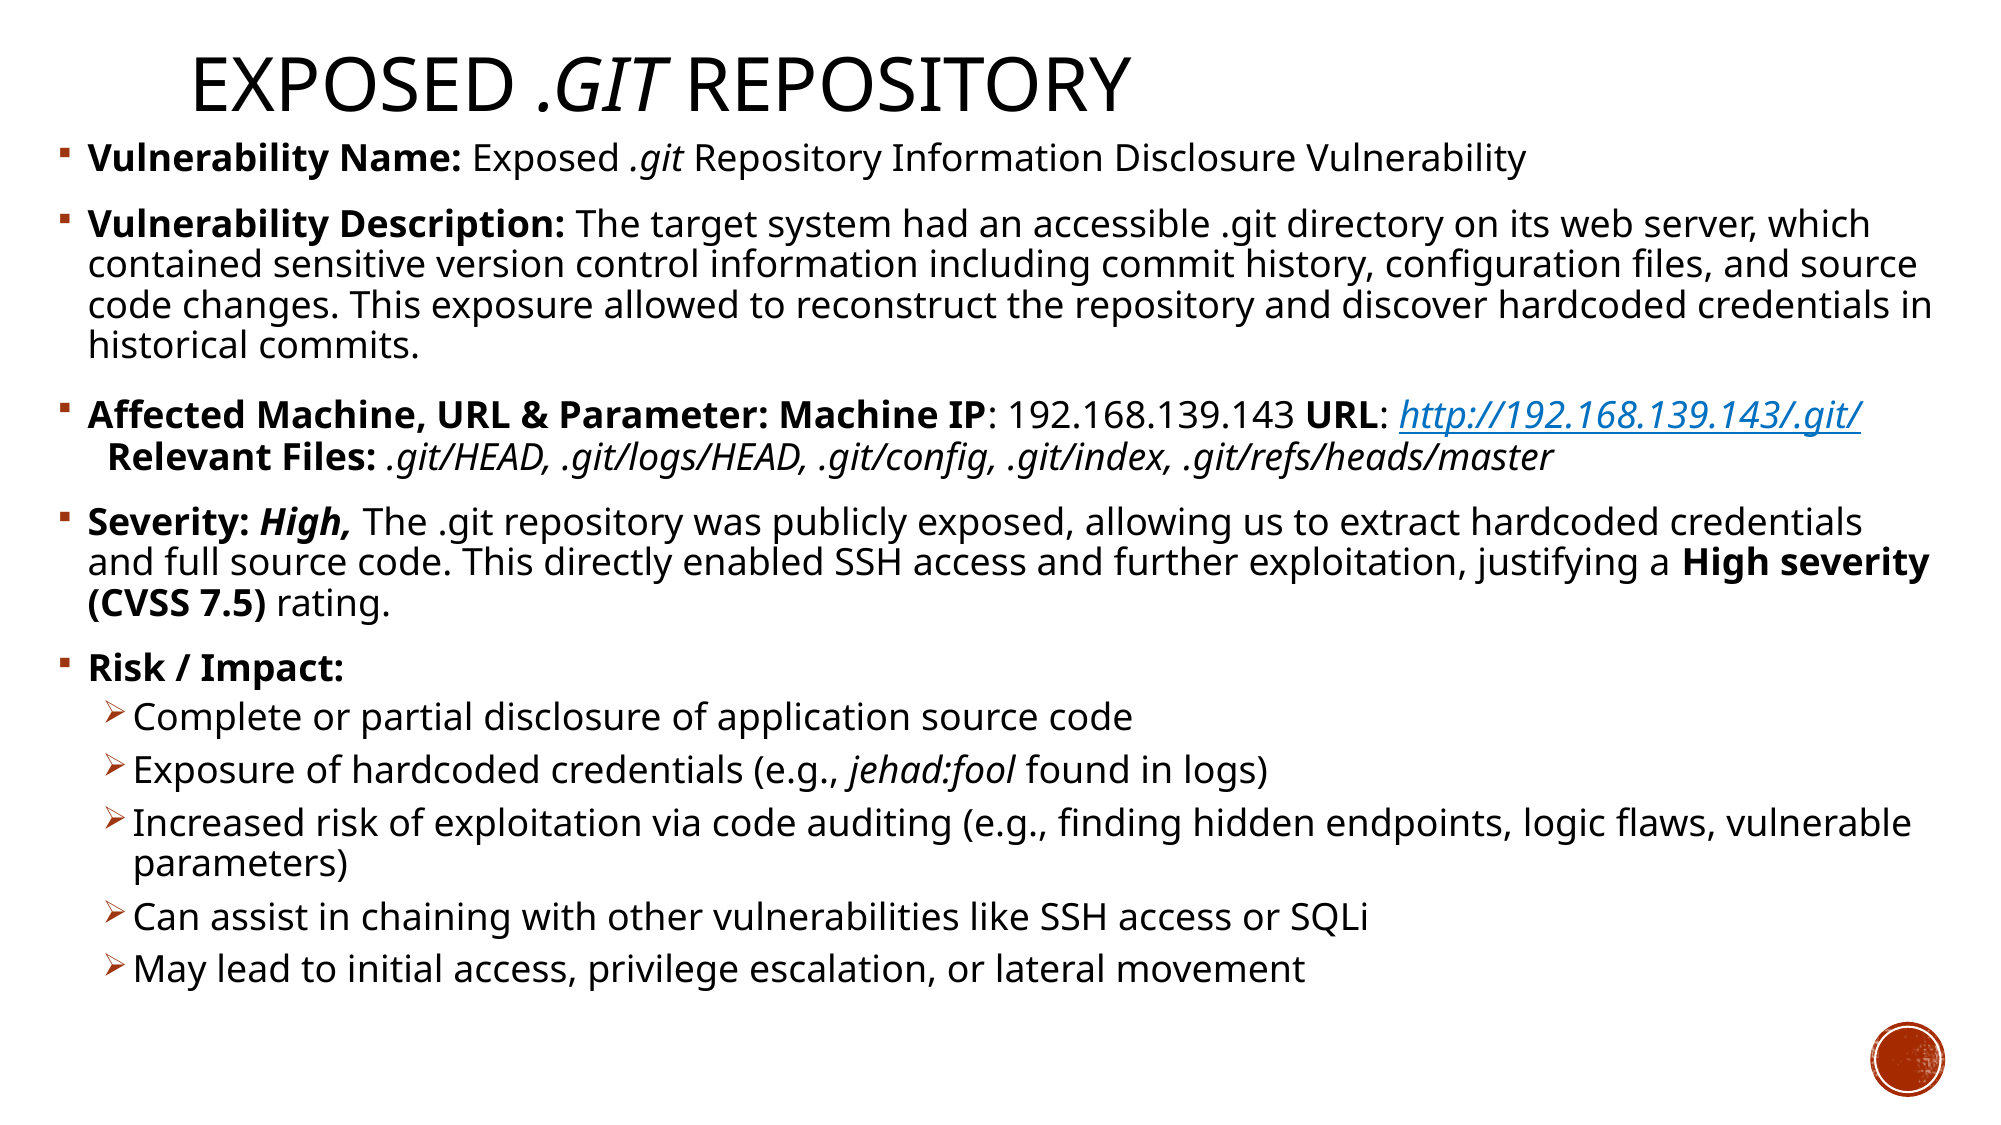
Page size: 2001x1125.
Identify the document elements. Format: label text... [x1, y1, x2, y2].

title Exposed .git Repository [174, 41, 1825, 132]
list Vulnerability Name: Exposed .git Repository Information Disclosure Vulnerability Vulnerability Description: The target system had an accessible .git directory on its web server, which contained sensitive version control information including commit history, configuration files, and source code changes. This exposure allowed to reconstruct the repository and discover hardcoded credentials in historical commits. Affected Machine, URL & Parameter: Machine IP: 192.168.139.143 URL: http://192.168.139.143/.git/ Relevant Files: .git/HEAD, .git/logs/HEAD, .git/config, .git/index, .git/refs/heads/master Severity: High, The .git repository was publicly exposed, allowing us to extract hardcoded credentials and full source code. This directly enabled SSH access and further exploitation, justifying a High severity (CVSS 7.5) rating. Risk / Impact: Complete or partial disclosure of application source code Exposure of hardcoded credentials (e.g., jehad:fool found in logs) Increased risk of exploitation via code auditing (e.g., finding hidden endpoints, logic flaws, vulnerable parameters) Can assist in chaining with other vulnerabilities like SSH access or SQLi May lead to initial access, privilege escalation, or lateral movement [42, 132, 1950, 1013]
